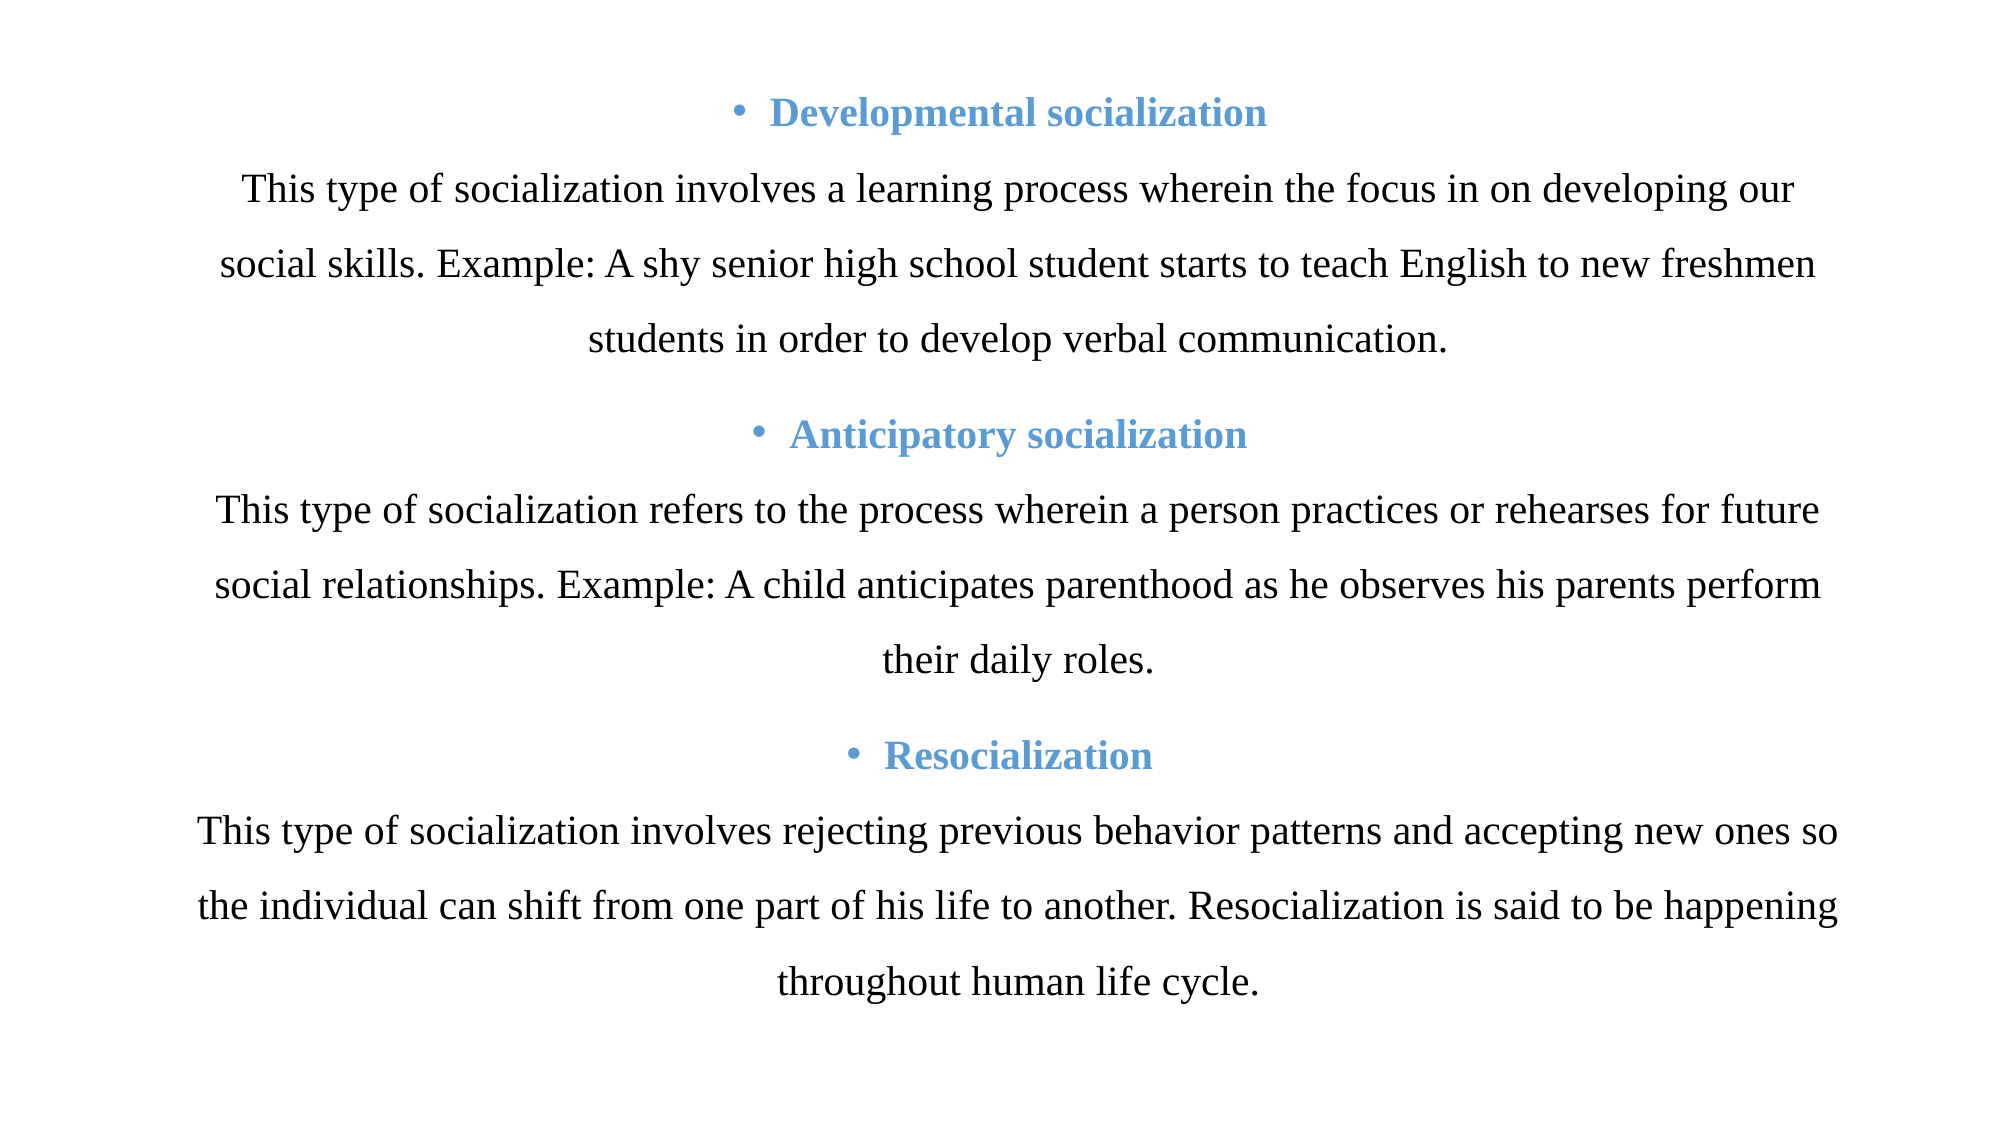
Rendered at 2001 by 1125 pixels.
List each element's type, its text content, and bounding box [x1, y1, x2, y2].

list Developmental socialization This type of socialization involves a learning process wherein the focus in on developing our social skills. Example: A shy senior high school student starts to teach English to new freshmen students in order to develop verbal communication. Anticipatory socialization This type of socialization refers to the process wherein a person practices or rehearses for future social relationships. Example: A child anticipates parenthood as he observes his parents perform their daily roles. Resocialization This type of socialization involves rejecting previous behavior patterns and accepting new ones so the individual can shift from one part of his life to another. Resocialization is said to be happening throughout human life cycle. [137, 52, 1863, 1057]
